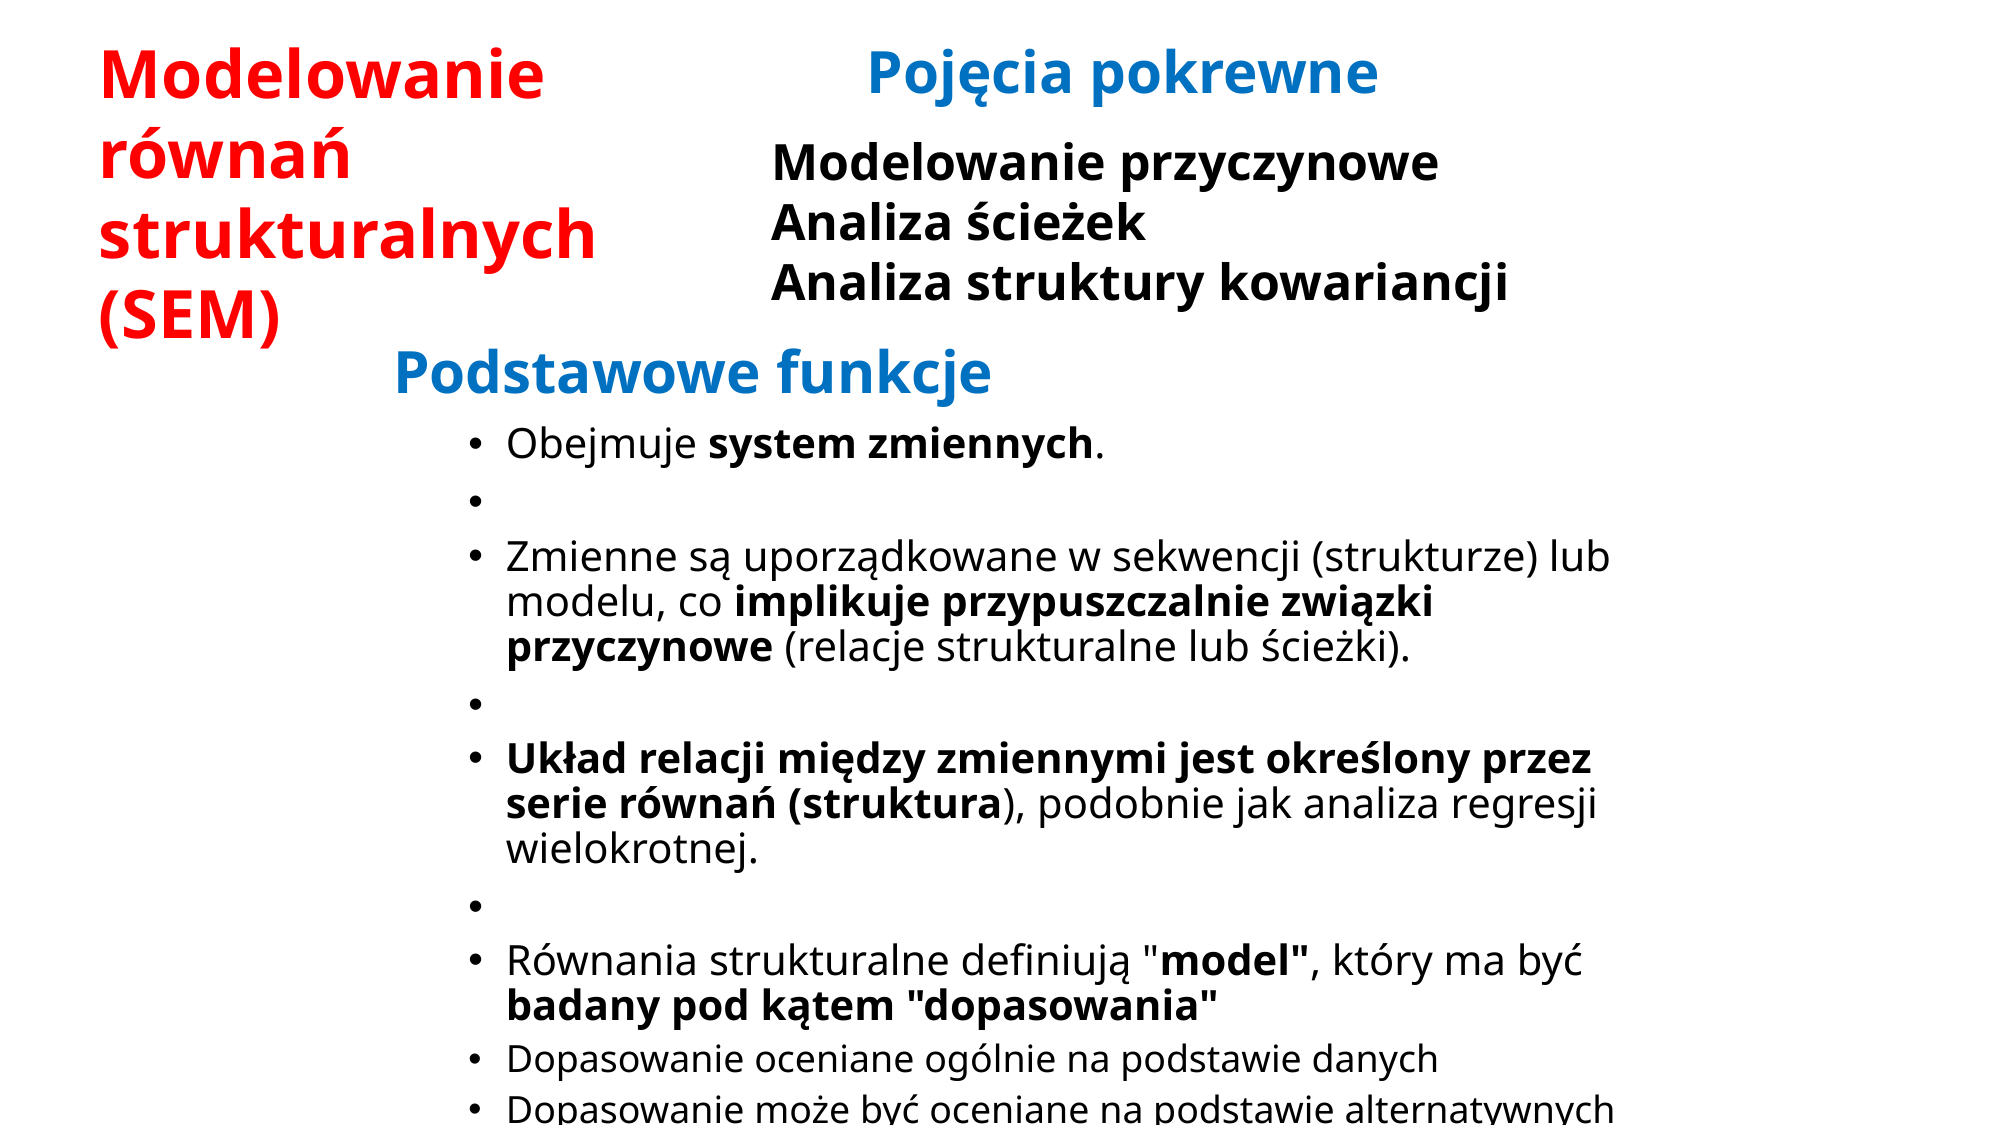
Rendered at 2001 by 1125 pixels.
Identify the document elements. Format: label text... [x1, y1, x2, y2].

text_box Podstawowe funkcje [378, 327, 1069, 413]
text_box Modelowanie przyczynowe Analiza ścieżek Analiza struktury kowariancji [757, 122, 1757, 372]
text_box Modelowanie równań strukturalnych (SEM) [84, 24, 757, 359]
text_box Pojęcia pokrewne [852, 27, 1396, 183]
text_box Obejmuje system zmiennych. Zmienne są uporządkowane w sekwencji (strukturze) lub modelu, co implikuje przypuszczalnie związki przyczynowe (relacje strukturalne lub ścieżki). Układ relacji między zmiennymi jest określony przez serie równań (struktura), podobnie jak analiza regresji wielokrotnej. Równania strukturalne definiują "model", który ma być badany pod kątem "dopasowania" Dopasowanie oceniane ogólnie na podstawie danych Dopasowanie może być oceniane na podstawie alternatywnych modeli [378, 415, 1657, 1031]
